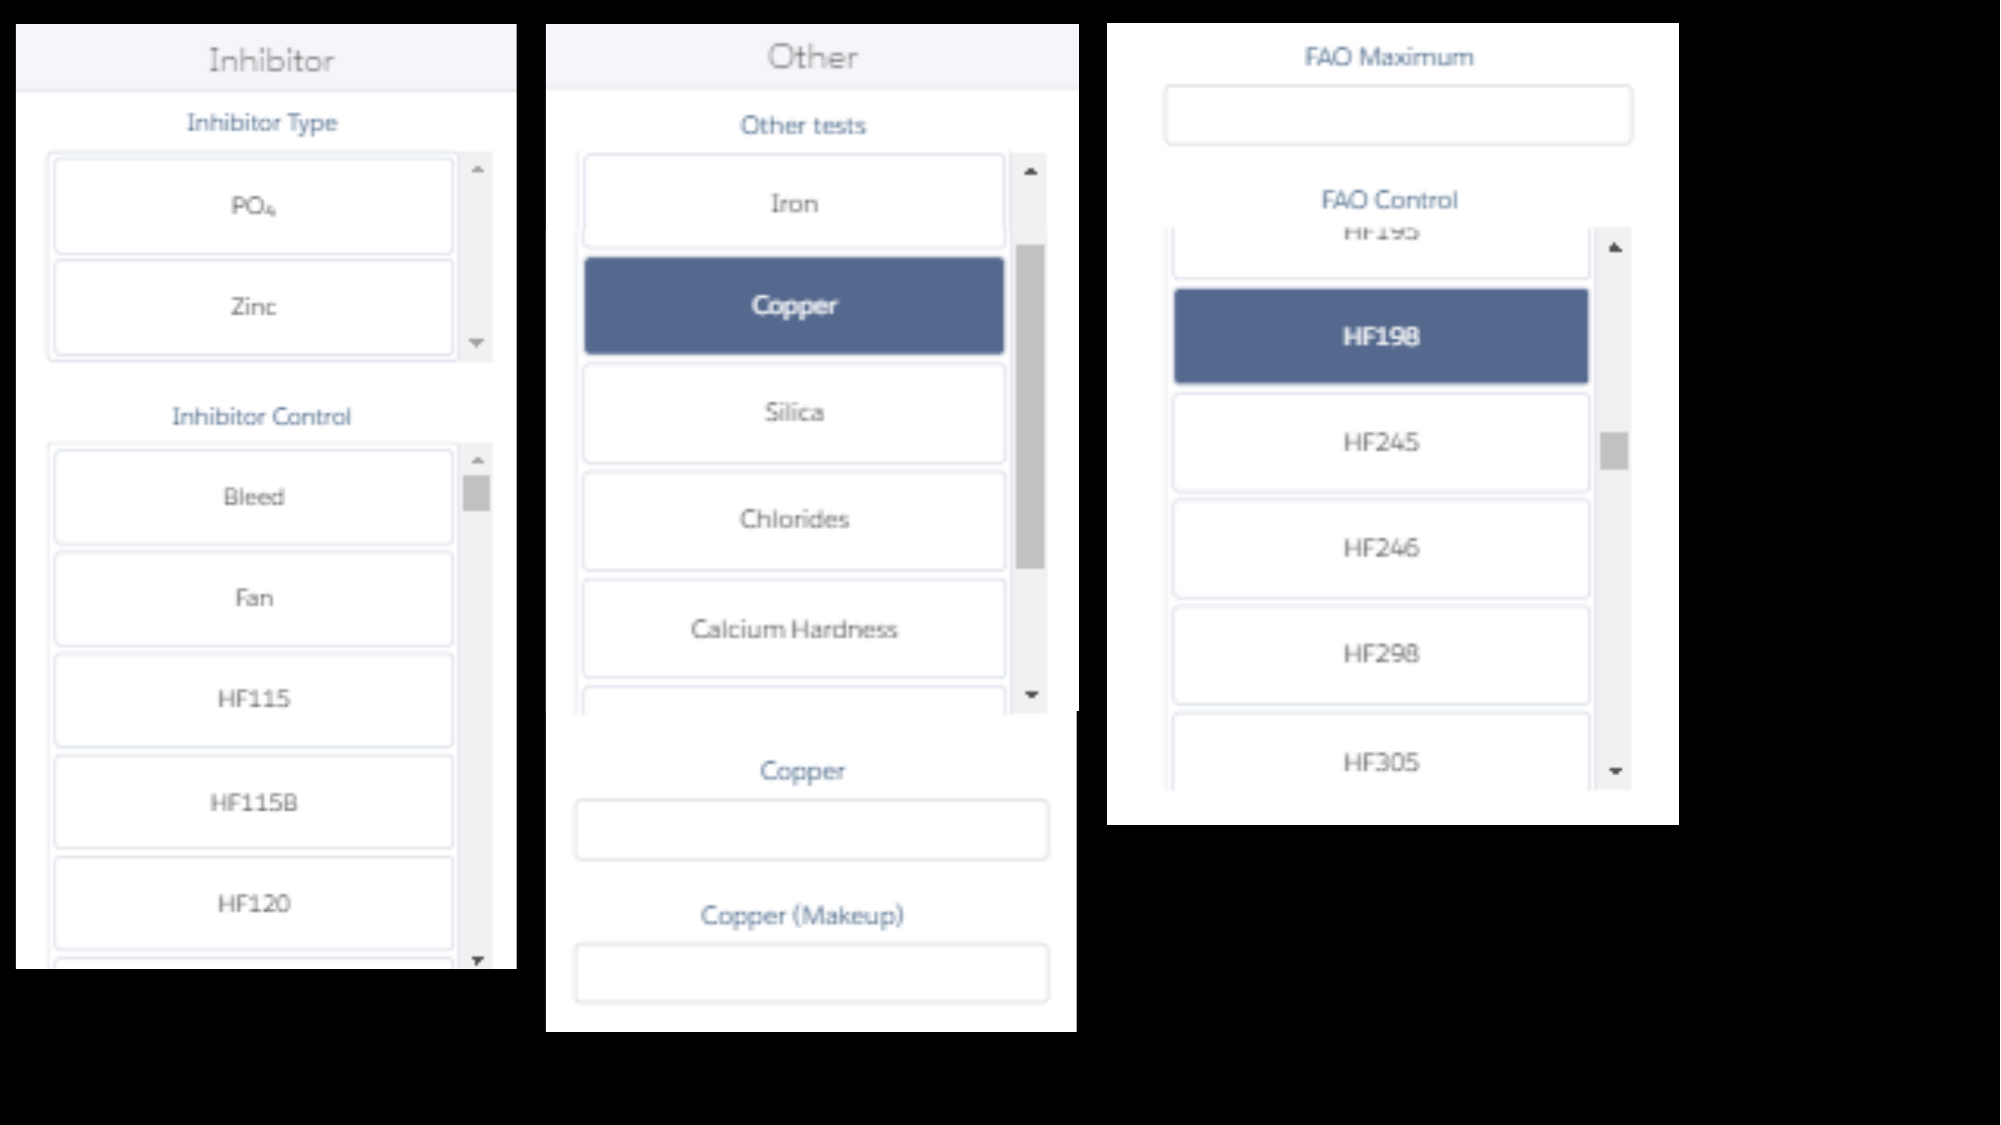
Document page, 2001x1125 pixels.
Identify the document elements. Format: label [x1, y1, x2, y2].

picture [1107, 23, 1679, 825]
picture [15, 24, 517, 969]
text_box [0, 0, 2000, 1125]
text_box [545, 24, 1079, 1032]
